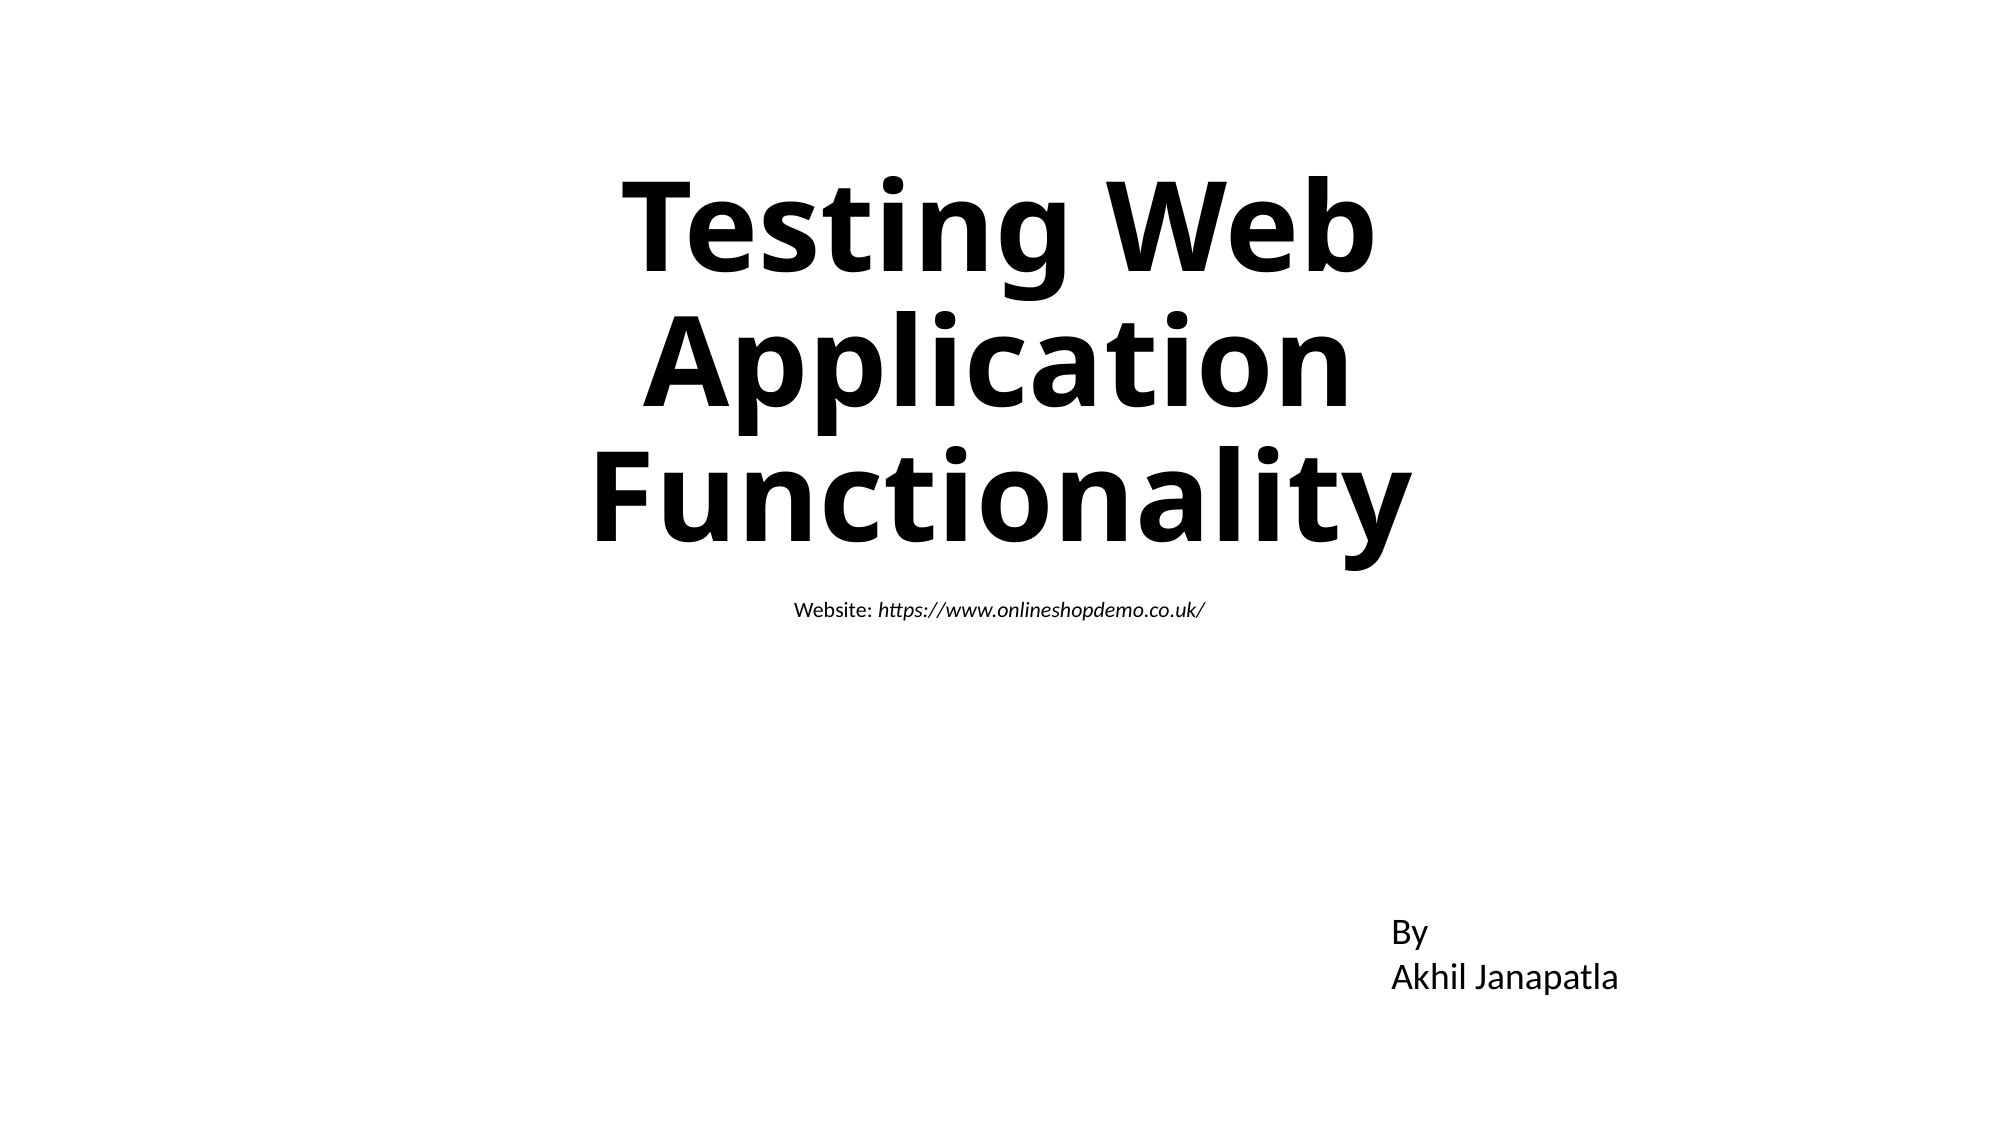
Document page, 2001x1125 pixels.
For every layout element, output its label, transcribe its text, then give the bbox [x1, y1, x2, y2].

text_box By Akhil Janapatla [1376, 899, 1894, 1005]
title Testing Web Application Functionality [249, 184, 1750, 576]
subtitle Website: https://www.onlineshopdemo.co.uk/ [249, 590, 1750, 630]
